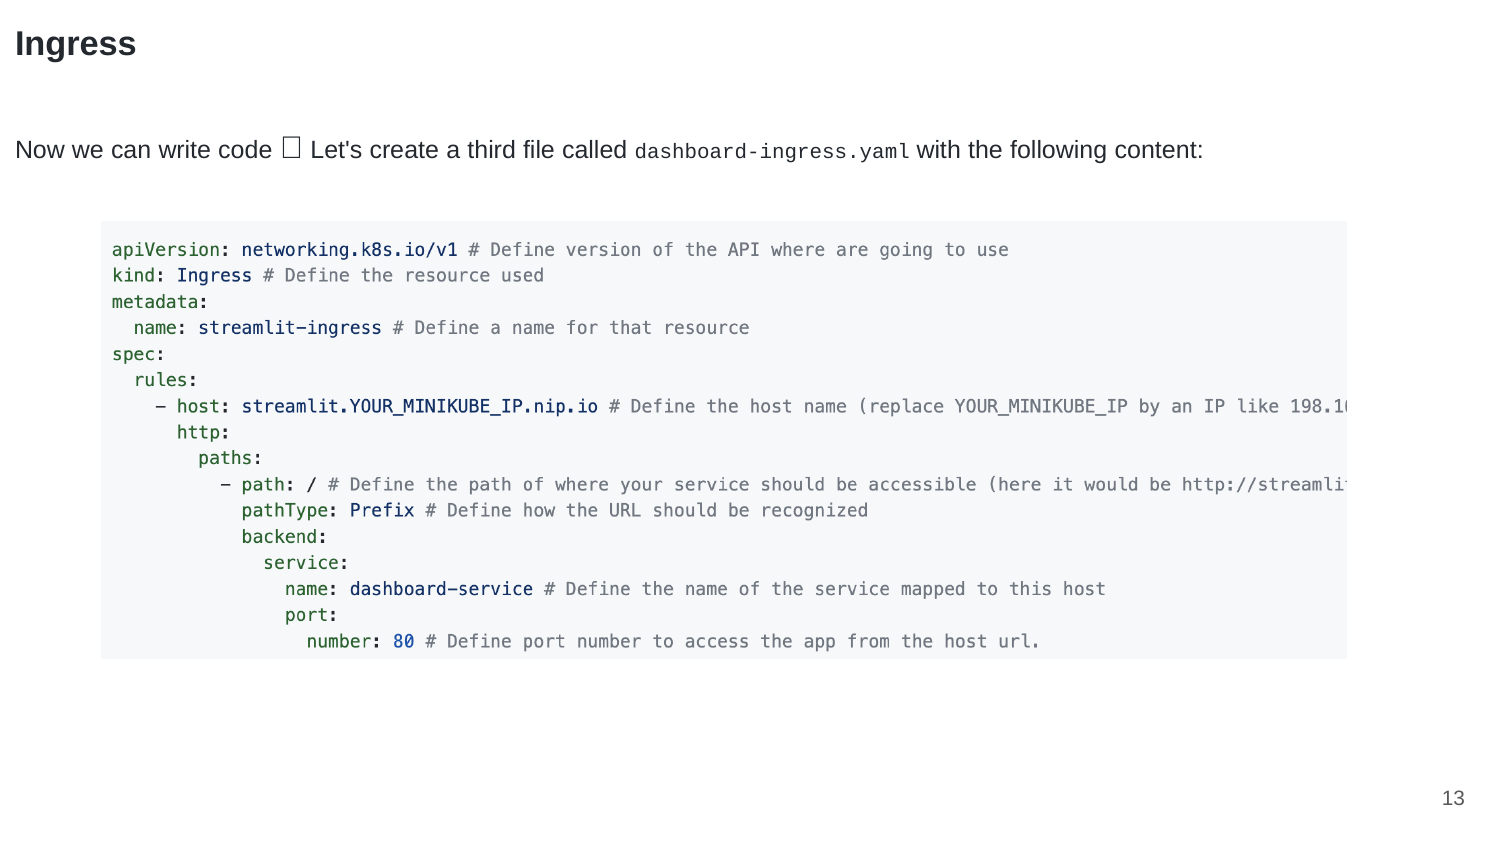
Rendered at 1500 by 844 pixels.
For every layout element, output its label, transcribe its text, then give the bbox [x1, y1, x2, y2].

slide_number ‹#› [1389, 764, 1480, 830]
picture [100, 221, 1347, 659]
list Ingress Now we can write code 🤗 Let's create a third file called dashboard-ingress.yaml with the following content: [0, 0, 1448, 714]
